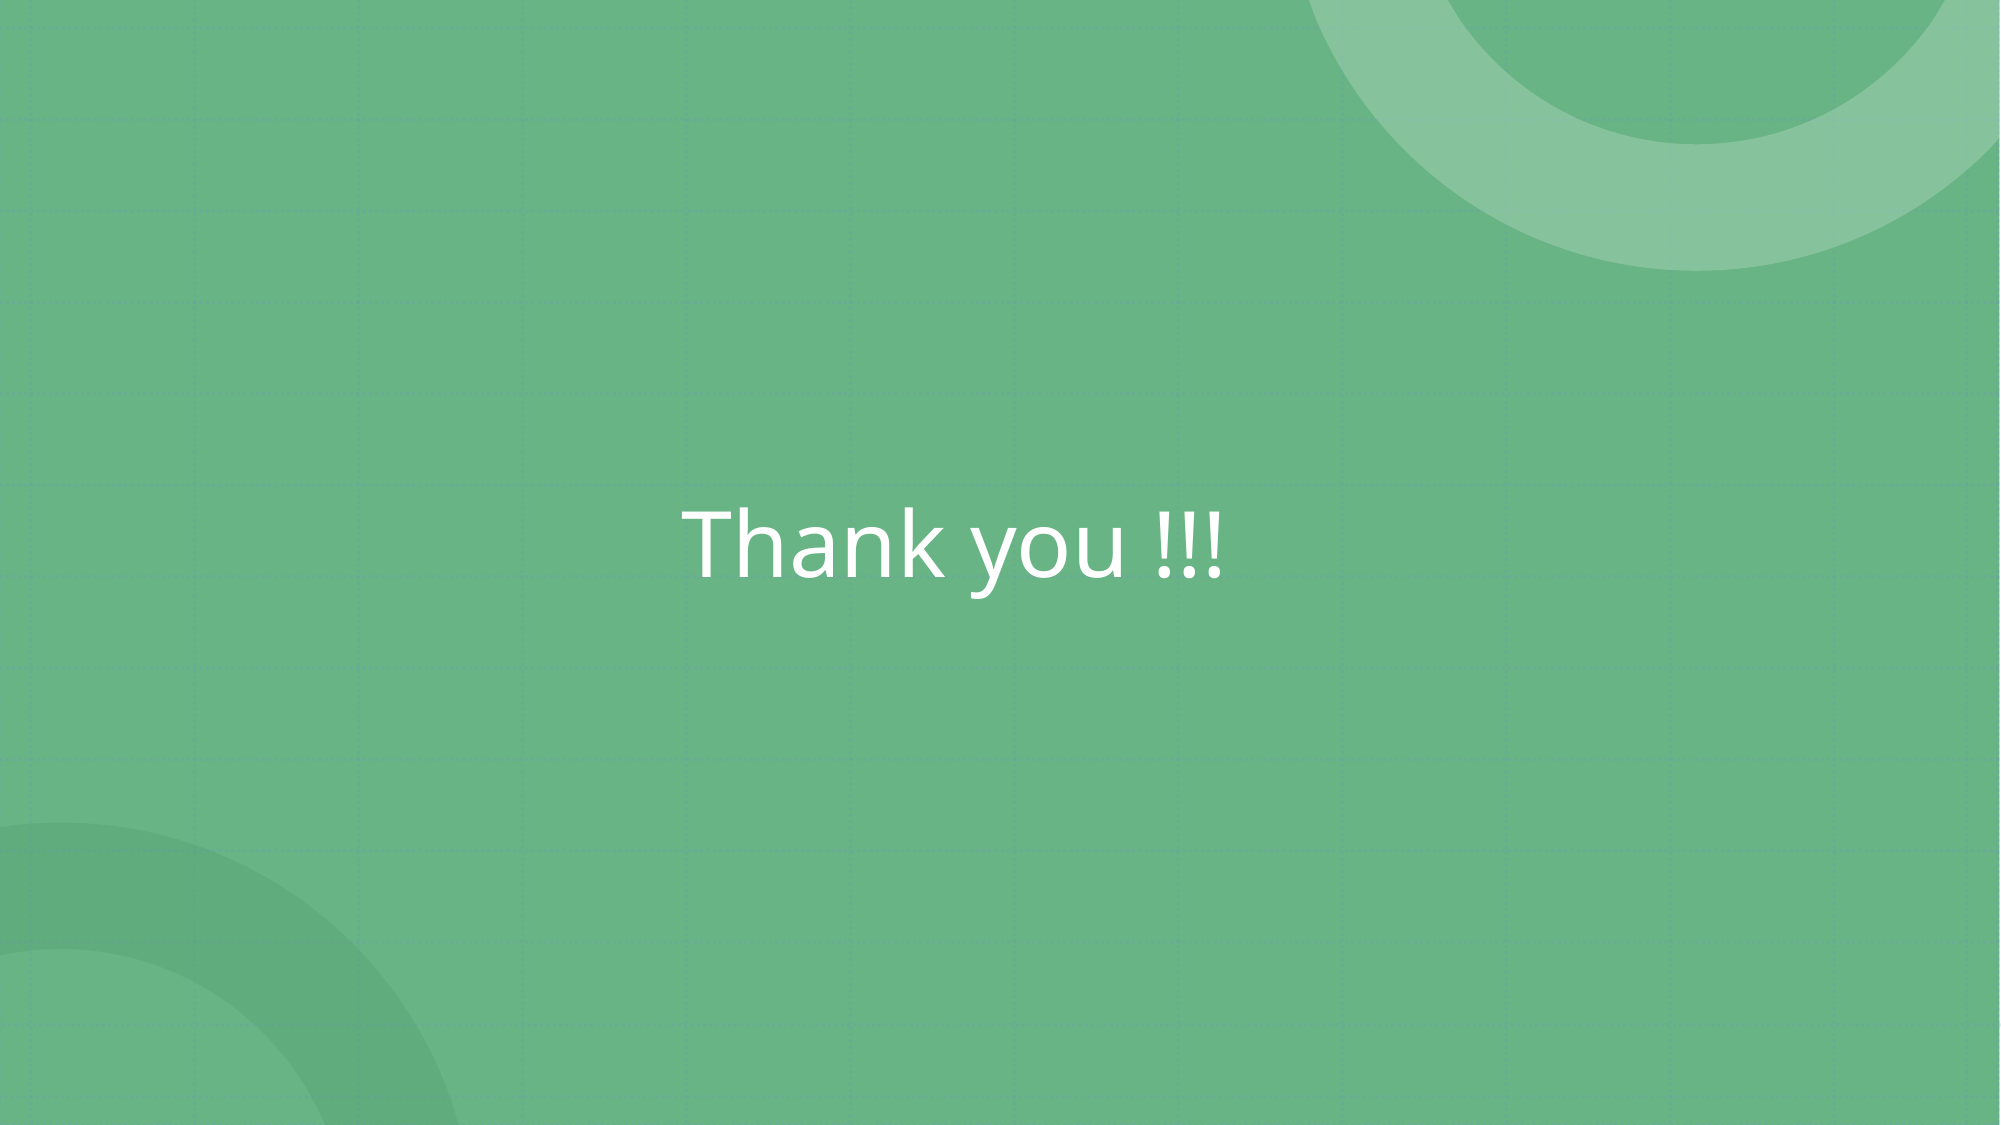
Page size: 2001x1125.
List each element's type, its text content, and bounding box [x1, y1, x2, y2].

title Thank you !!! [75, 59, 1834, 1036]
